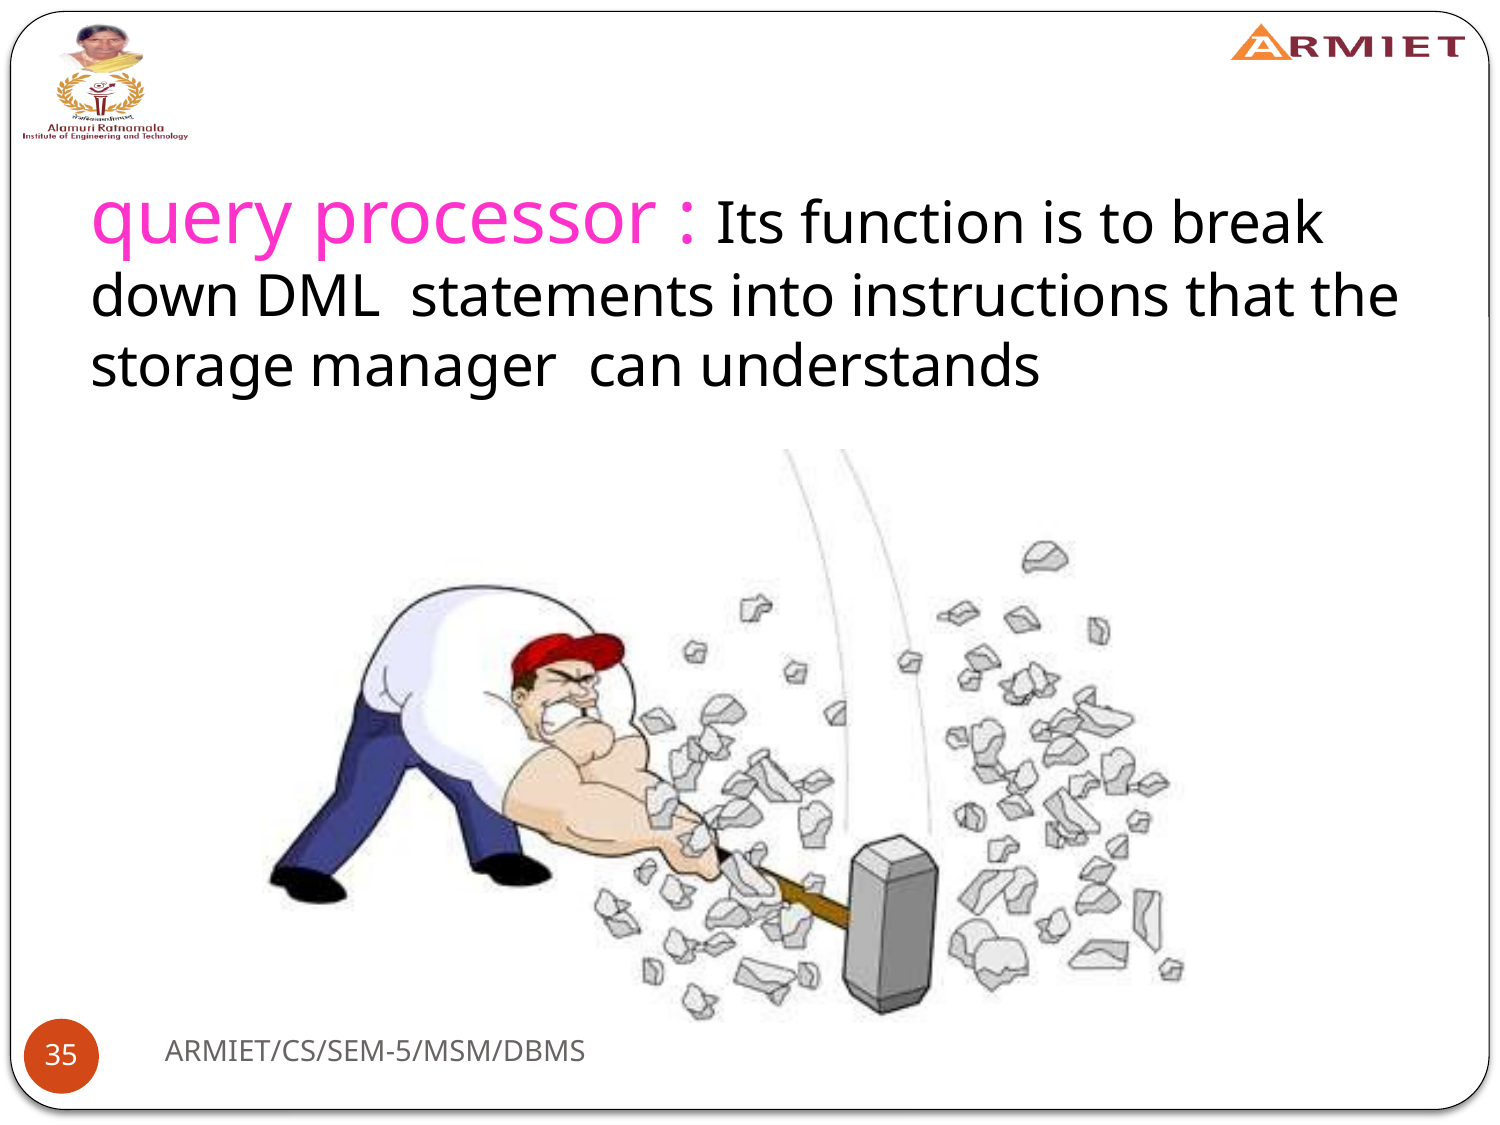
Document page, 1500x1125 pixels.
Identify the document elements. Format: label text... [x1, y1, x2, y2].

picture [1230, 23, 1466, 61]
slide_number 35 [23, 1018, 99, 1094]
picture [23, 23, 188, 141]
text_box [262, 449, 1187, 1023]
footer ARMIET/CS/SEM-5/MSM/DBMS [150, 1012, 800, 1088]
title query processor : Its function is to break down DML statements into instructions that the storage manager can understands [87, 166, 1413, 399]
